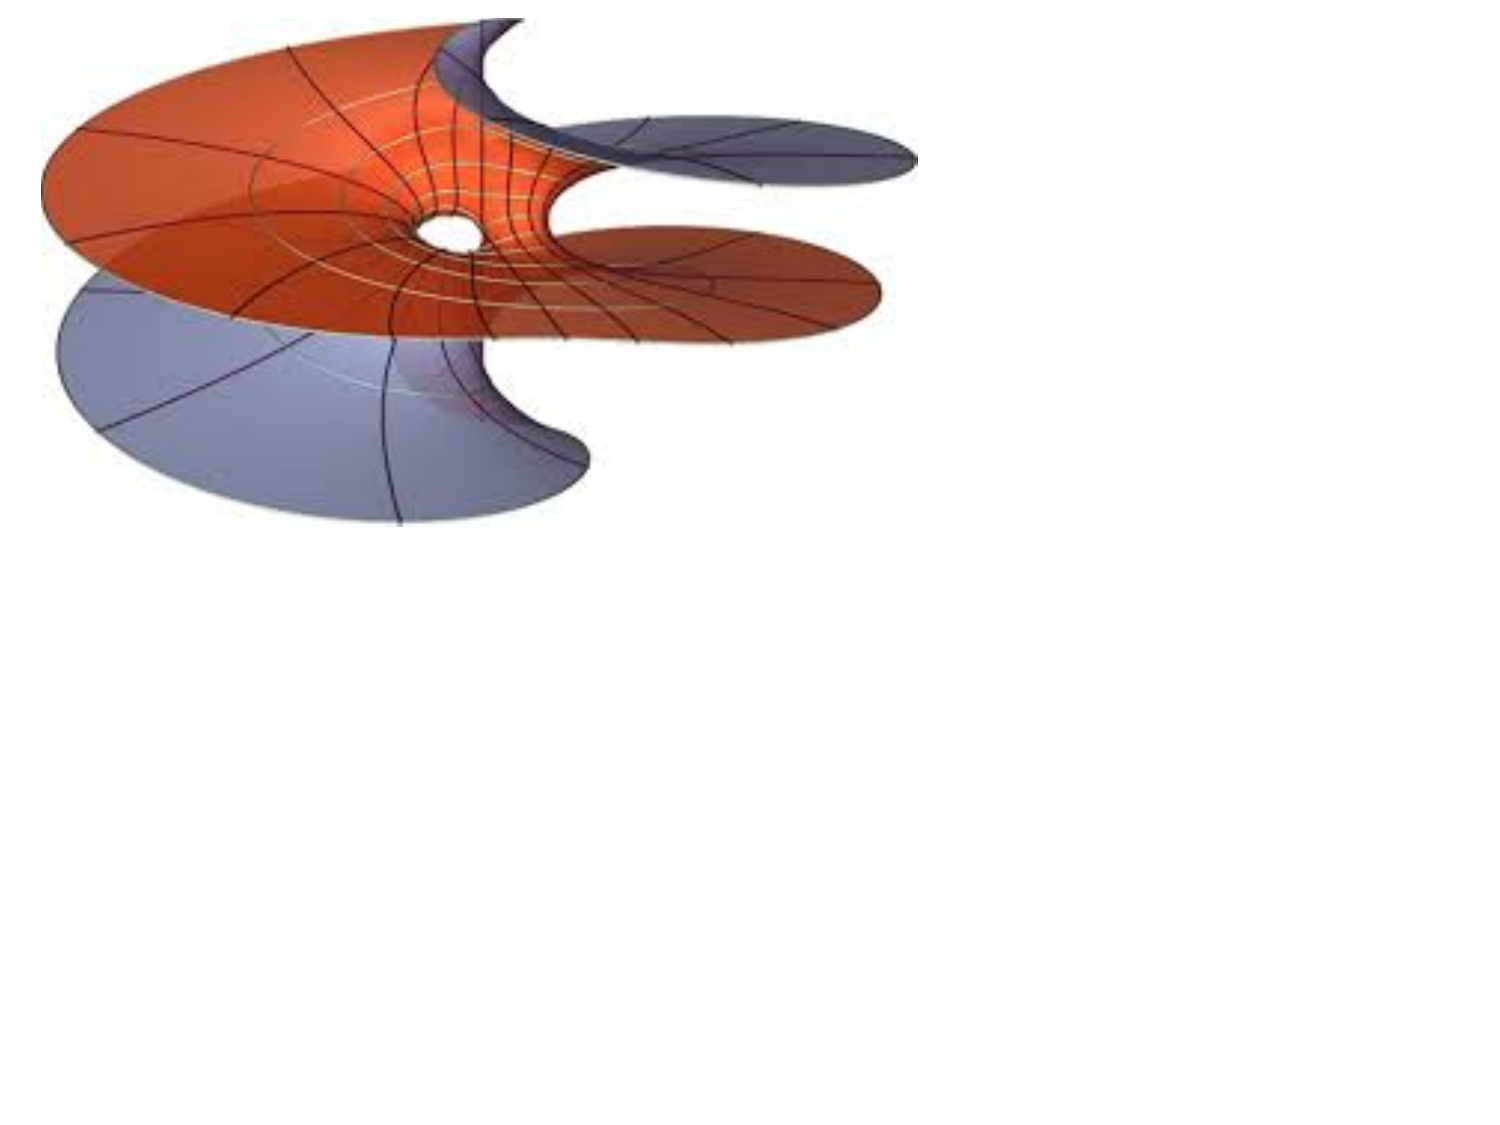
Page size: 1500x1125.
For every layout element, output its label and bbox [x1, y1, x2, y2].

picture [40, 18, 918, 528]
